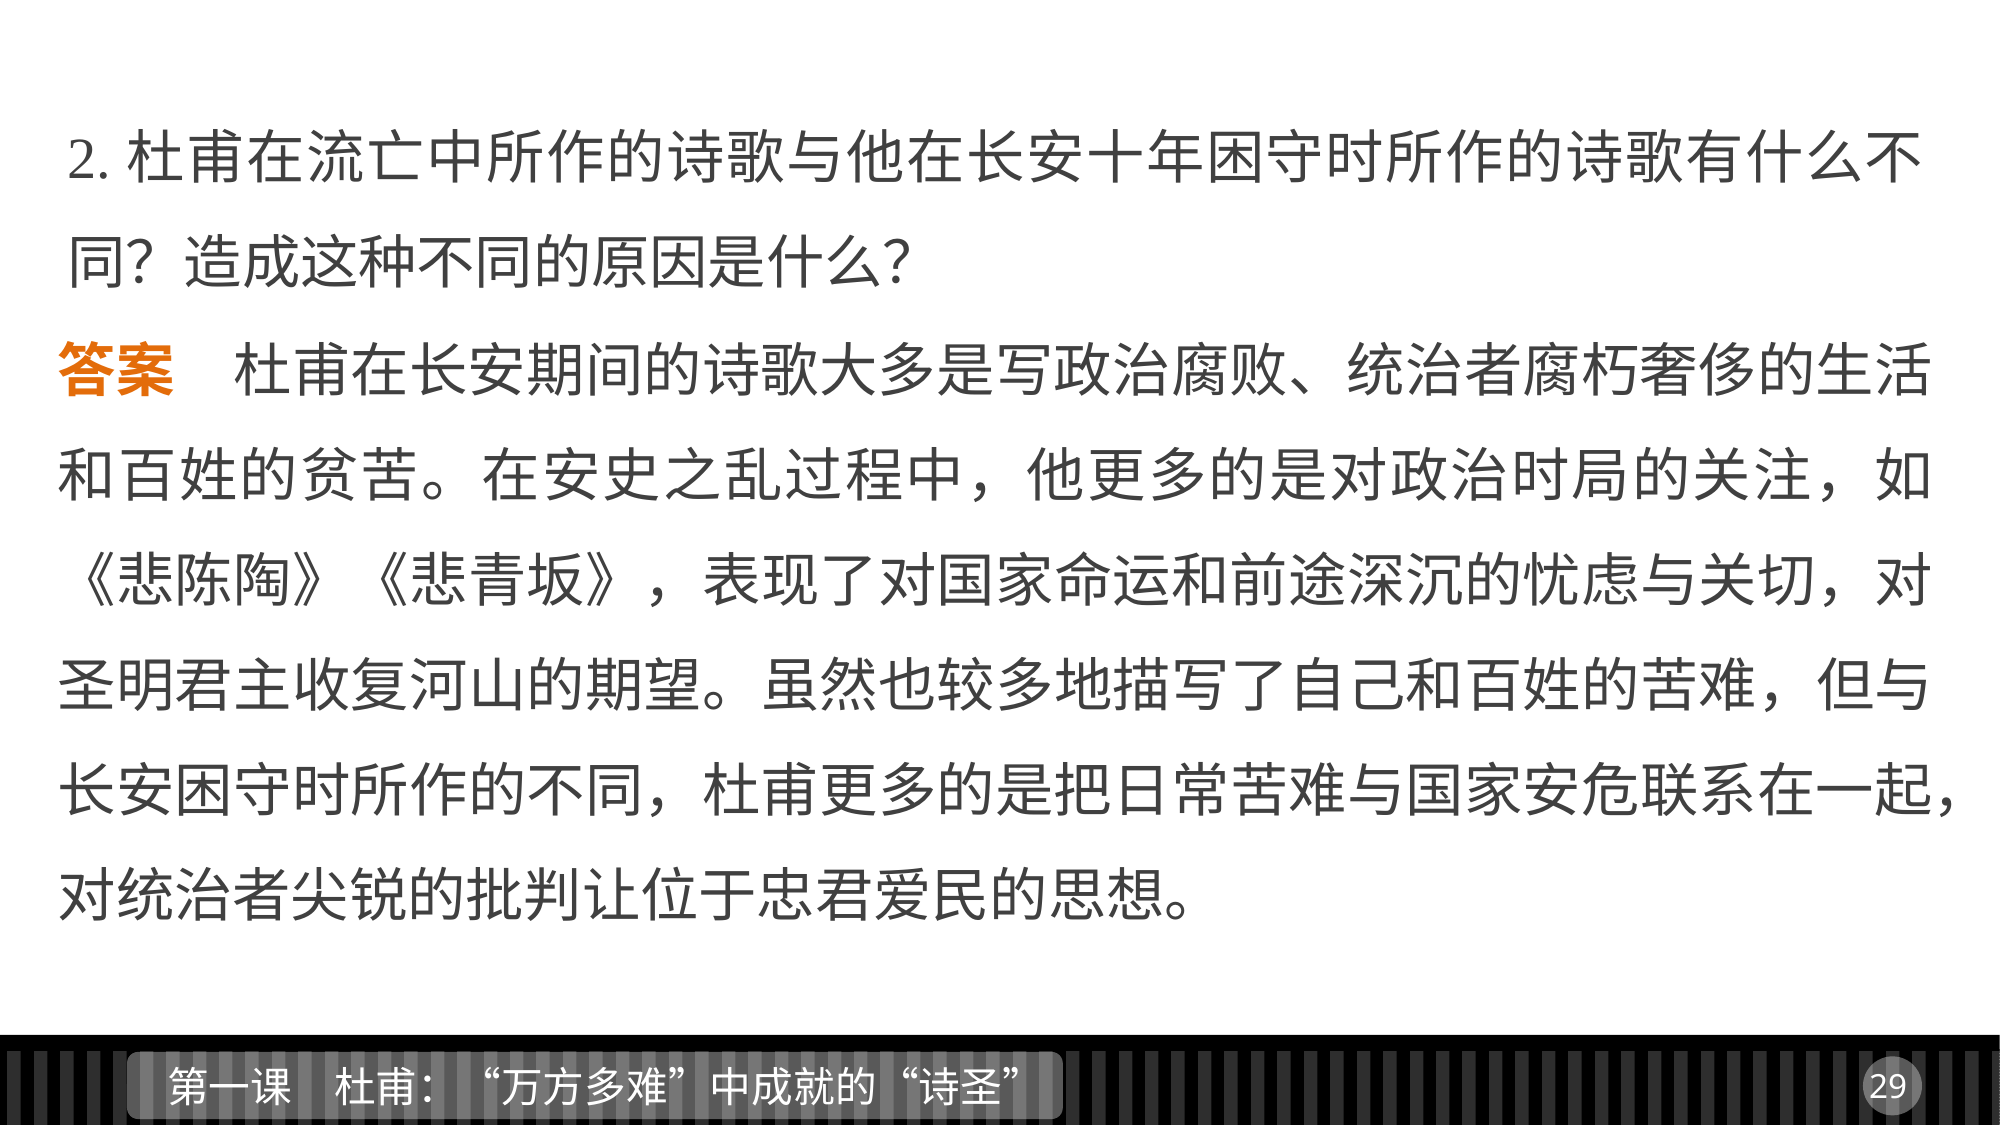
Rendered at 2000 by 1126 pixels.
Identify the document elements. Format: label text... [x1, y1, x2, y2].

text_box 答案 杜甫在长安期间的诗歌大多是写政治腐败、统治者腐朽奢侈的生活和百姓的贫苦。在安史之乱过程中，他更多的是对政治时局的关注，如《悲陈陶》《悲青坂》，表现了对国家命运和前途深沉的忧虑与关切，对圣明君主收复河山的期望。虽然也较多地描写了自己和百姓的苦难，但与长安困守时所作的不同，杜甫更多的是把日常苦难与国家安危联系在一起，对统治者尖锐的批判让位于忠君爱民的思想。 [43, 290, 1948, 936]
text_box 2.杜甫在流亡中所作的诗歌与他在长安十年困守时所作的诗歌有什么不同？造成这种不同的原因是什么？ [52, 78, 1939, 290]
